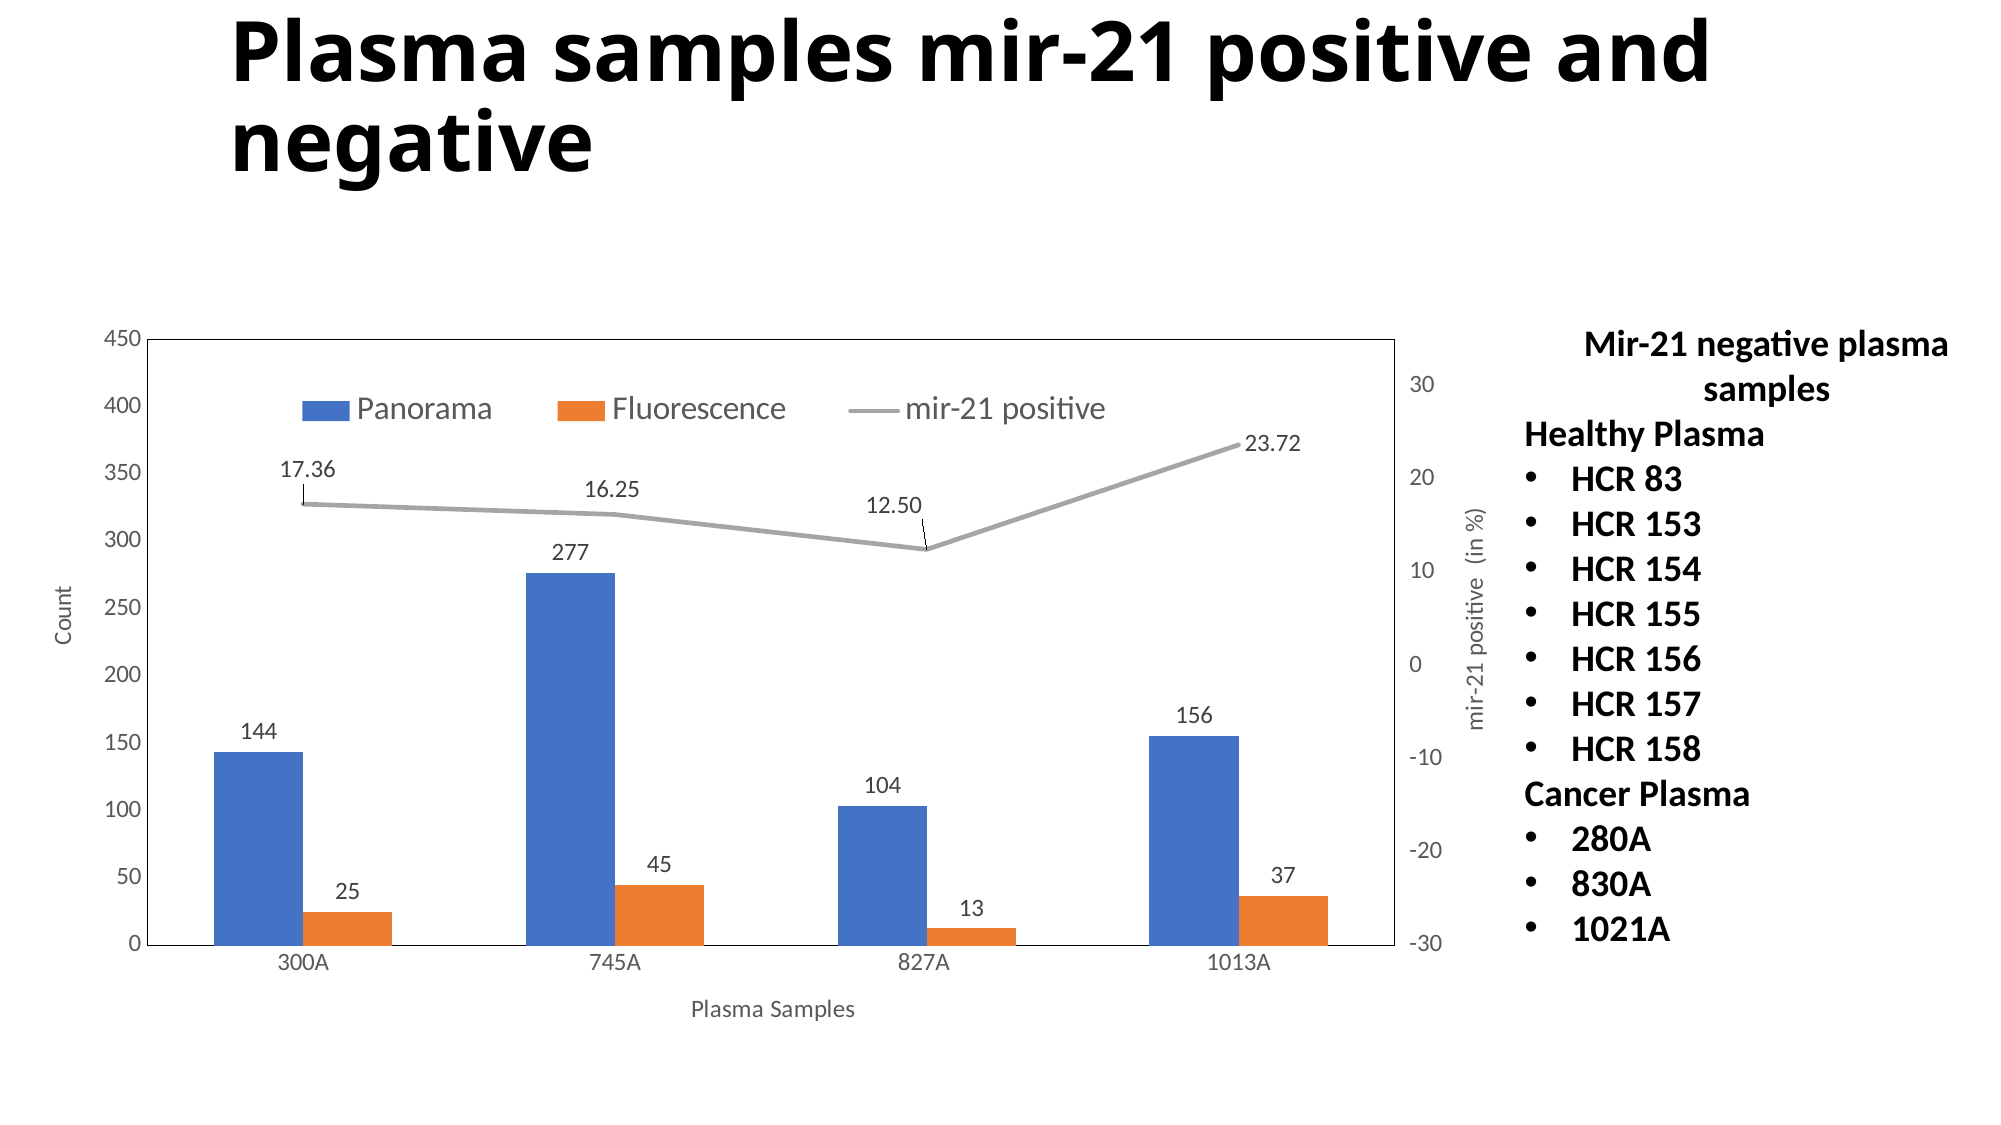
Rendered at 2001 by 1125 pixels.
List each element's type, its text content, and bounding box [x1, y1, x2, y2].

title Plasma samples mir-21 positive and negative [214, 43, 1786, 197]
chart [16, 305, 1510, 1035]
text_box Mir-21 negative plasma samples Healthy Plasma HCR 83 HCR 153 HCR 154 HCR 155 HCR 156 HCR 157 HCR 158 Cancer Plasma 280A 830A 1021A [1510, 311, 2000, 957]
